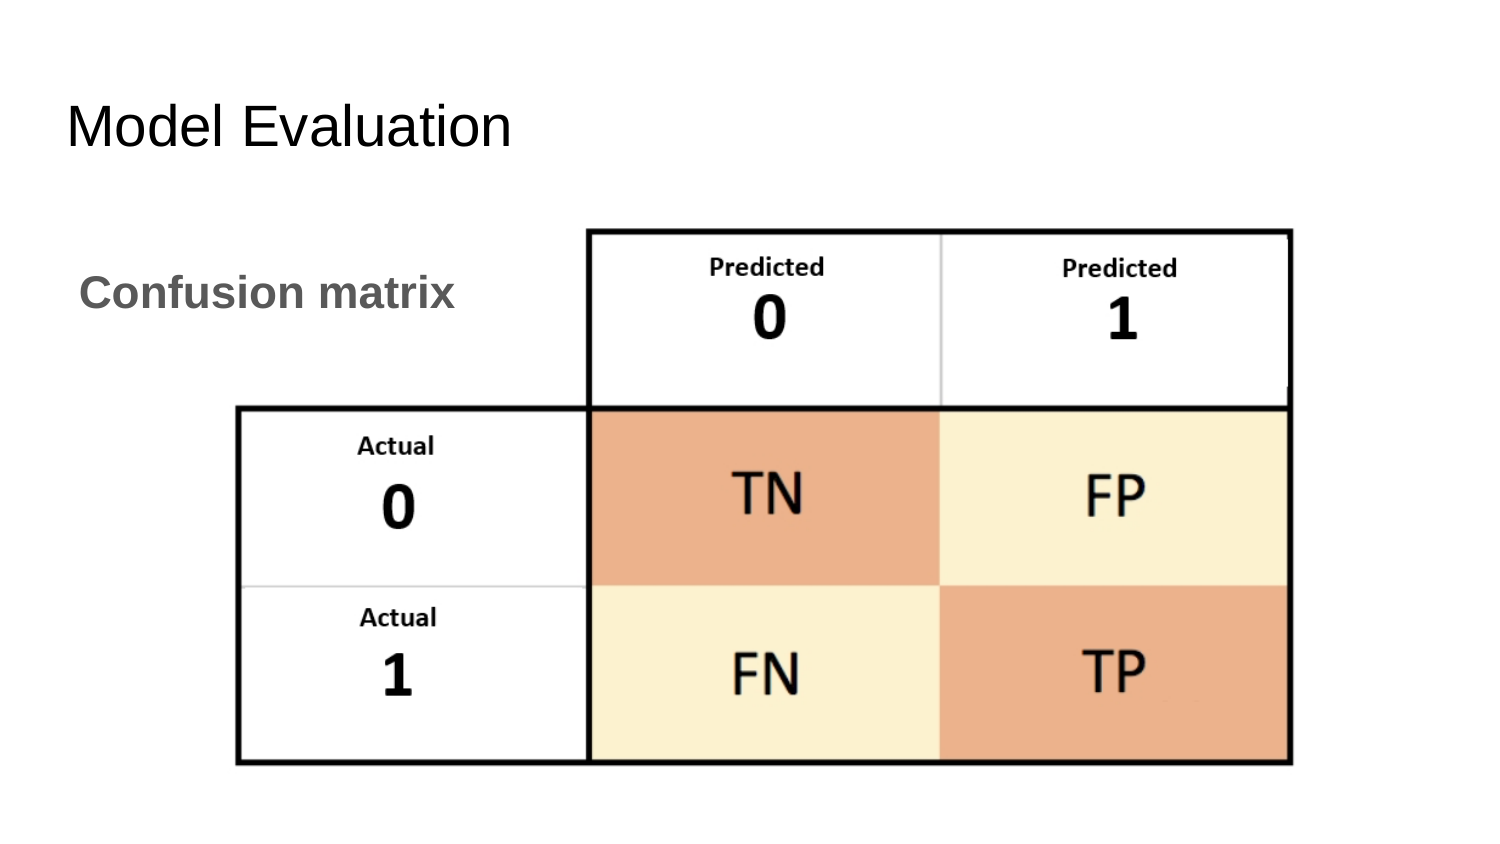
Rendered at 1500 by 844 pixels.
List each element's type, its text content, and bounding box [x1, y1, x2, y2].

picture [227, 219, 1311, 781]
list Confusion matrix [63, 239, 222, 333]
title Model Evaluation [51, 72, 1449, 167]
